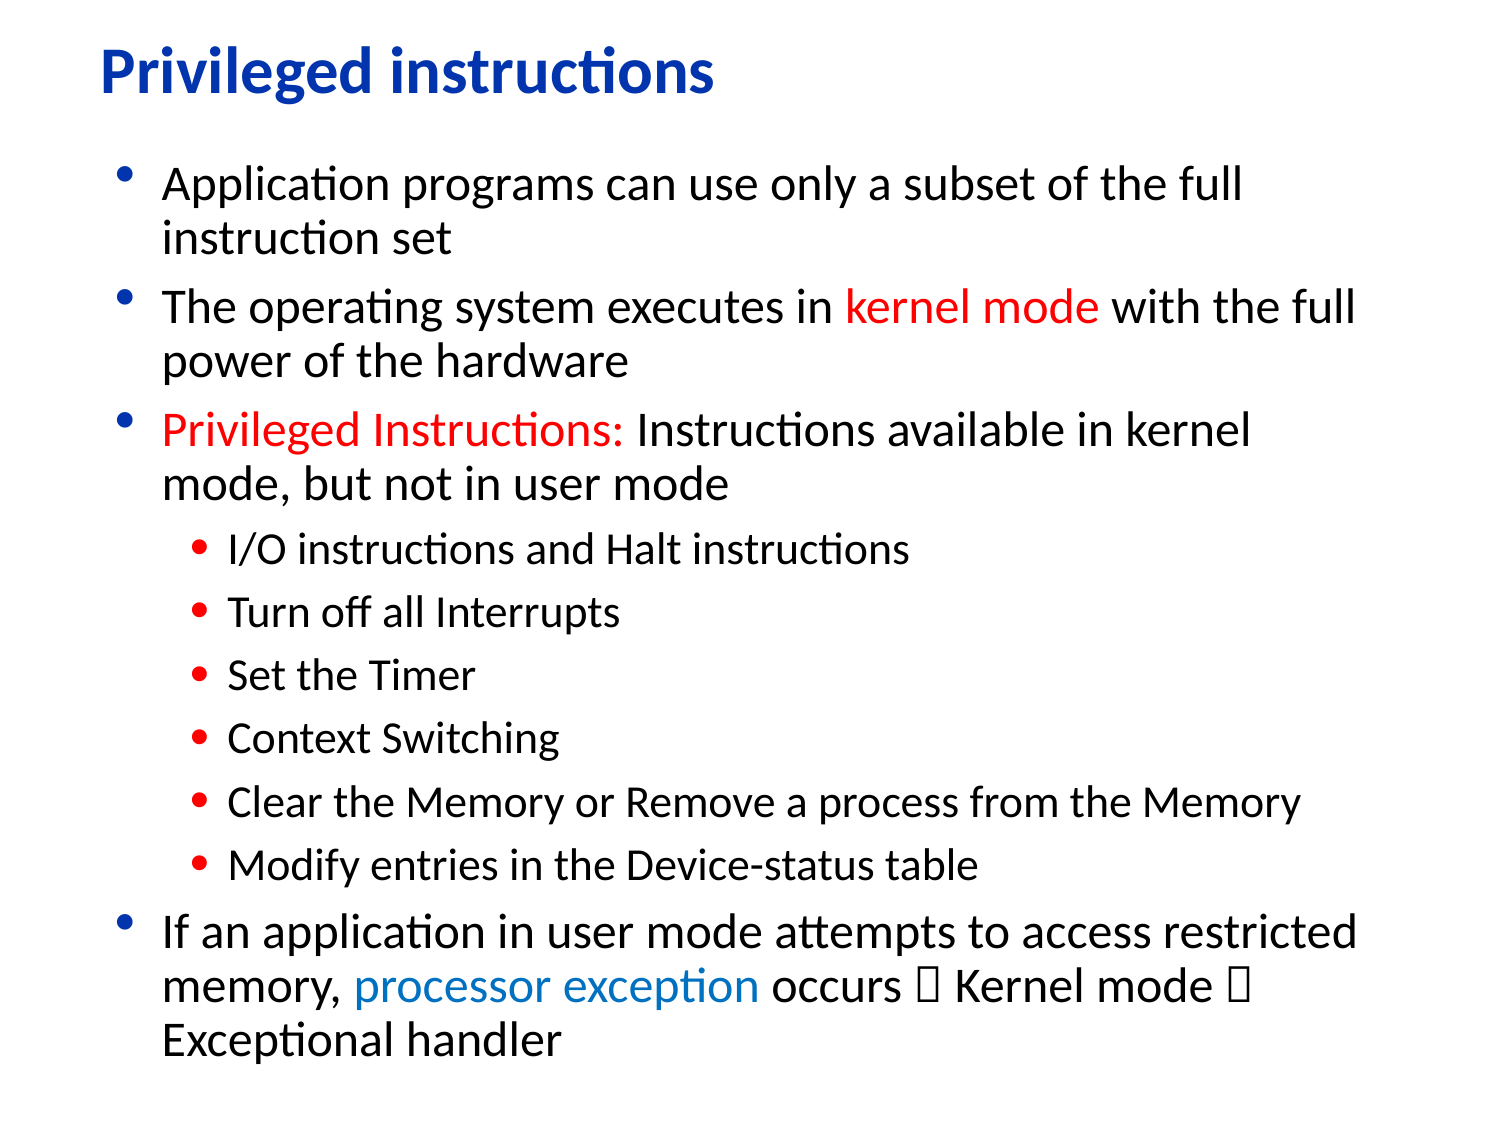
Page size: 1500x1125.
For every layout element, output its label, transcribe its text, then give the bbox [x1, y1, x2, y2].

list Application programs can use only a subset of the full instruction set The operating system executes in kernel mode with the full power of the hardware Privileged Instructions: Instructions available in kernel mode, but not in user mode I/O instructions and Halt instructions Turn off all Interrupts Set the Timer Context Switching Clear the Memory or Remove a process from the Memory Modify entries in the Device-status table If an application in user mode attempts to access restricted memory, processor exception occurs  Kernel mode  Exceptional handler [99, 149, 1400, 988]
title Privileged instructions [85, 28, 1261, 117]
